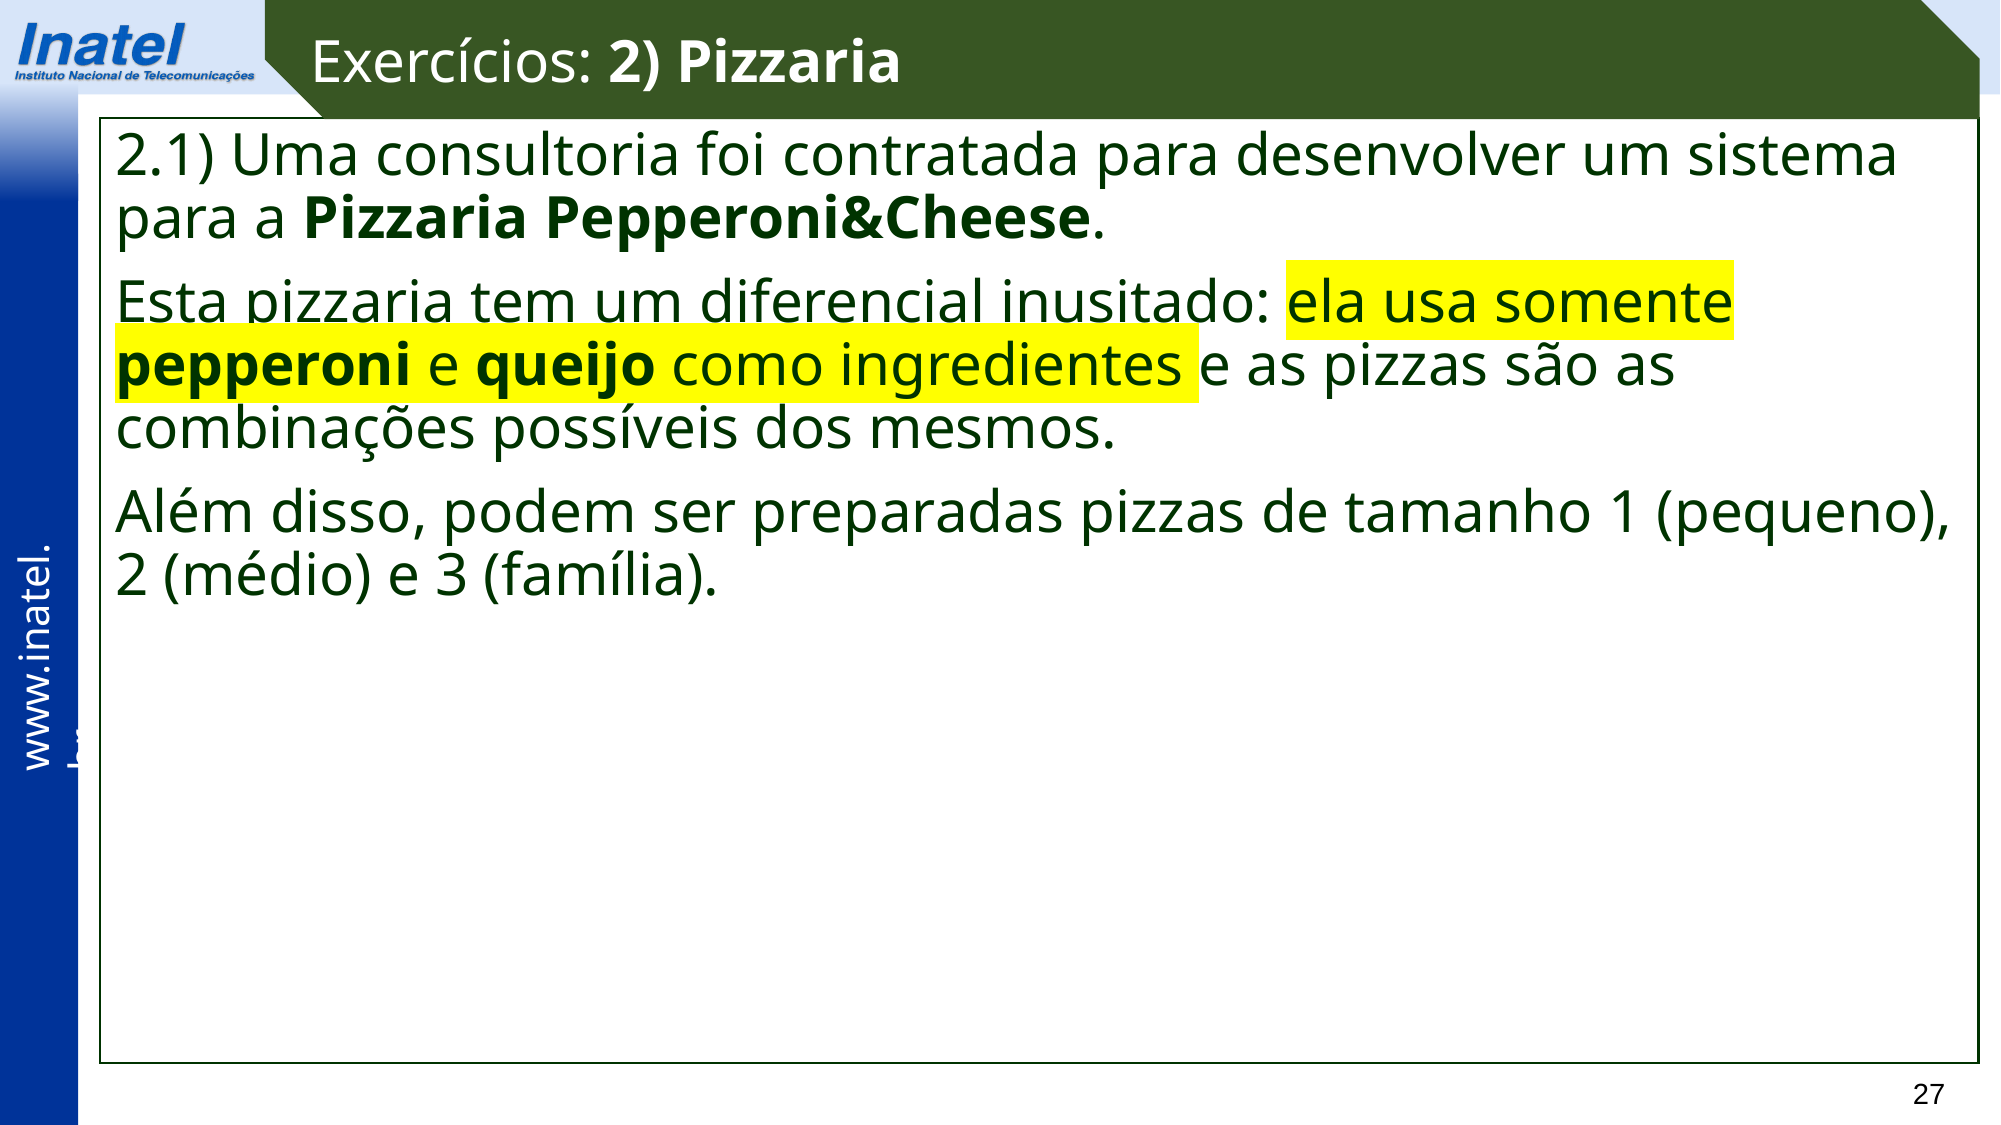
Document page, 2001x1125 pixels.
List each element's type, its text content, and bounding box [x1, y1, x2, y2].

text_box 2.1) Uma consultoria foi contratada para desenvolver um sistema para a Pizzaria Pepperoni&Cheese. Esta pizzaria tem um diferencial inusitado: ela usa somente pepperoni e queijo como ingredientes e as pizzas são as combinações possíveis dos mesmos. Além disso, podem ser preparadas pizzas de tamanho 1 (pequeno), 2 (médio) e 3 (família). [99, 117, 1980, 1064]
text_box Exercícios: 2) Pizzaria [264, 0, 1980, 120]
picture [12, 20, 258, 85]
